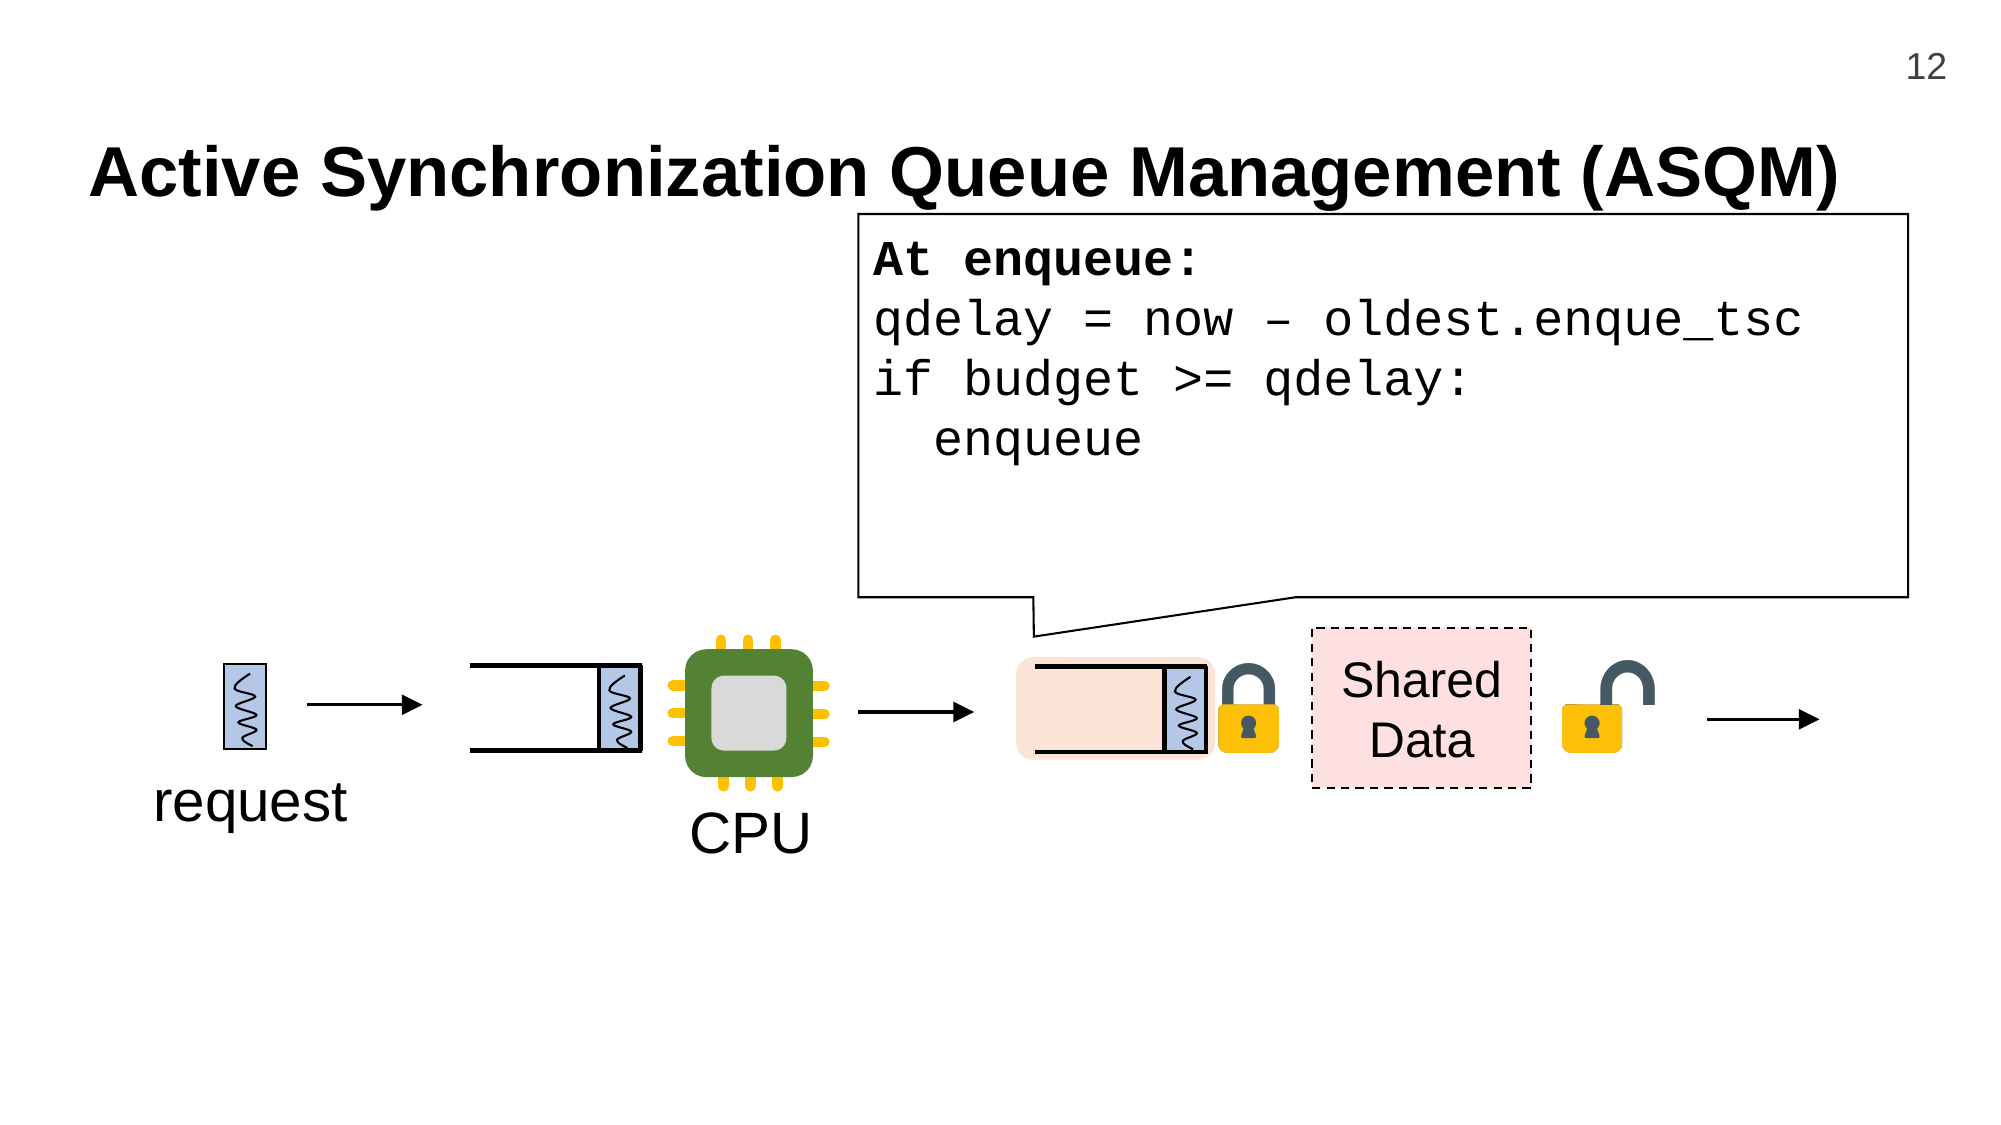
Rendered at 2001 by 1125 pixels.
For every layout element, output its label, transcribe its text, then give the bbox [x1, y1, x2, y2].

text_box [599, 666, 640, 750]
text_box CPU [674, 787, 828, 873]
text_box At enqueue: qdelay = now – oldest.enque_tsc if budget >= qdelay: enqueue [857, 212, 1910, 638]
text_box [1547, 660, 1674, 753]
text_box 12 [1890, 34, 1963, 95]
picture [1203, 663, 1294, 753]
text_box [223, 663, 267, 750]
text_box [672, 639, 825, 787]
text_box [1165, 667, 1205, 752]
text_box request [138, 755, 364, 841]
text_box [1015, 655, 1213, 761]
text_box [233, 672, 258, 748]
title Active Synchronization Queue Management (ASQM) [73, 95, 1875, 252]
text_box Shared Data [1311, 627, 1532, 789]
